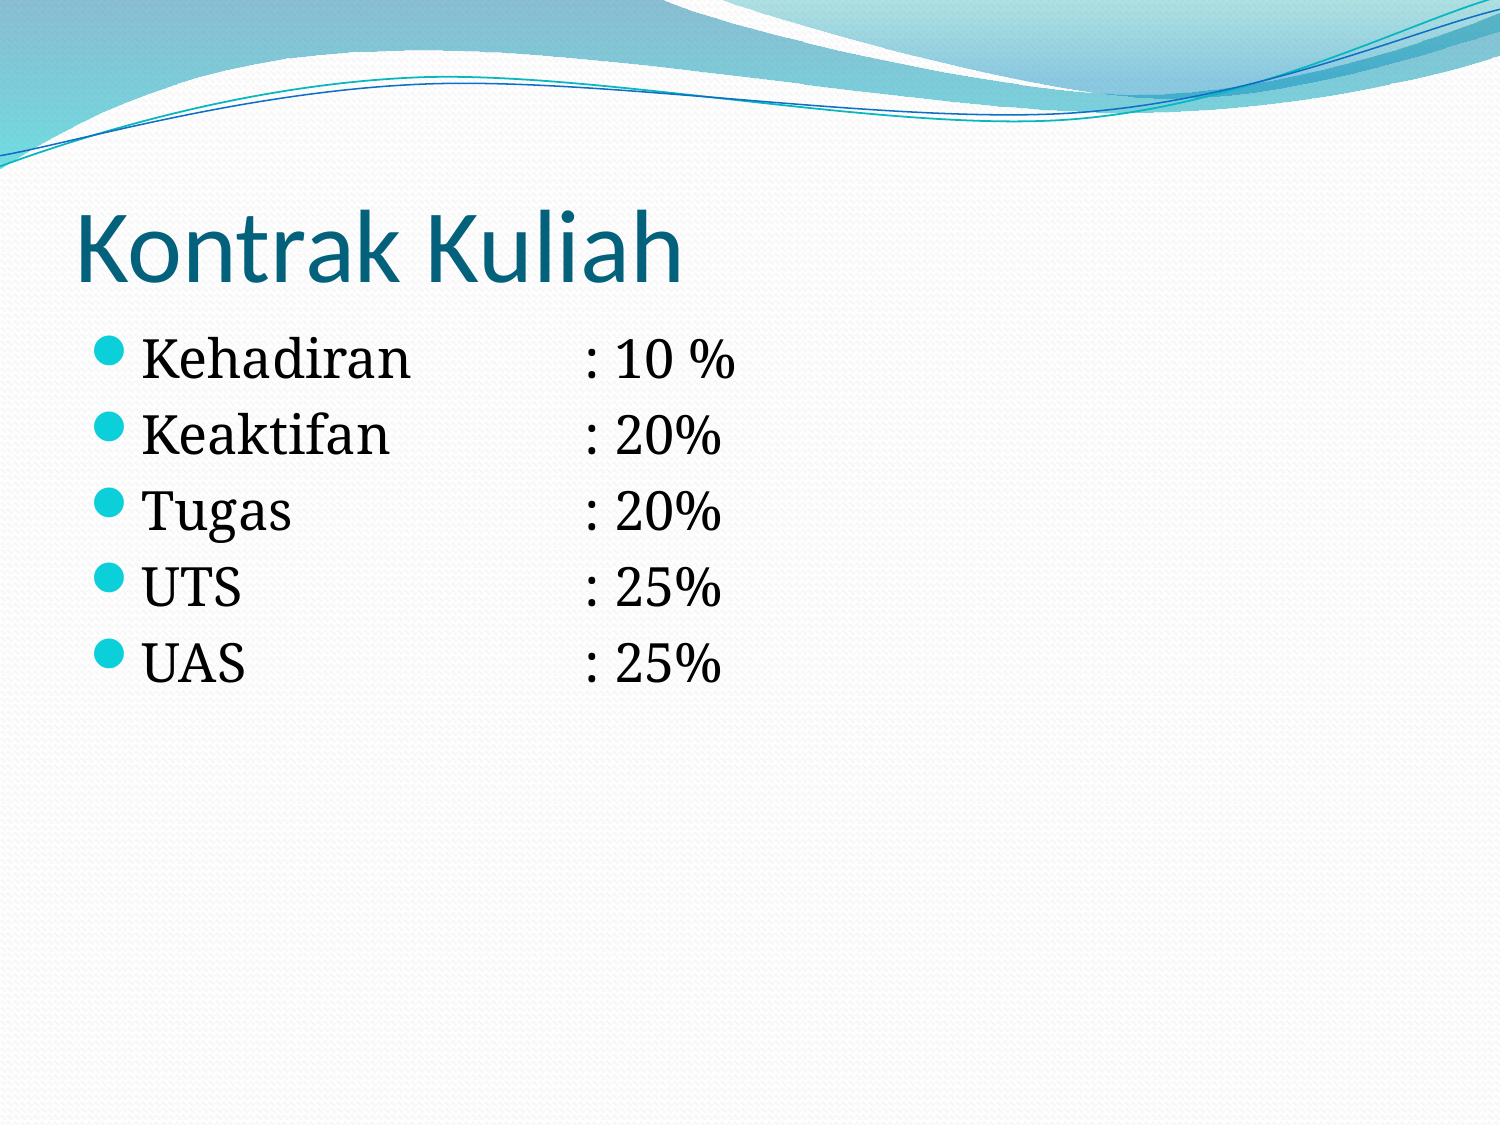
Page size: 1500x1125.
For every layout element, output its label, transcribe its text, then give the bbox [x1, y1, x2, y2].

list Kehadiran : 10 % Keaktifan : 20% Tugas : 20% UTS : 25% UAS : 25% [75, 317, 1425, 1038]
title Kontrak Kuliah [75, 115, 1425, 303]
